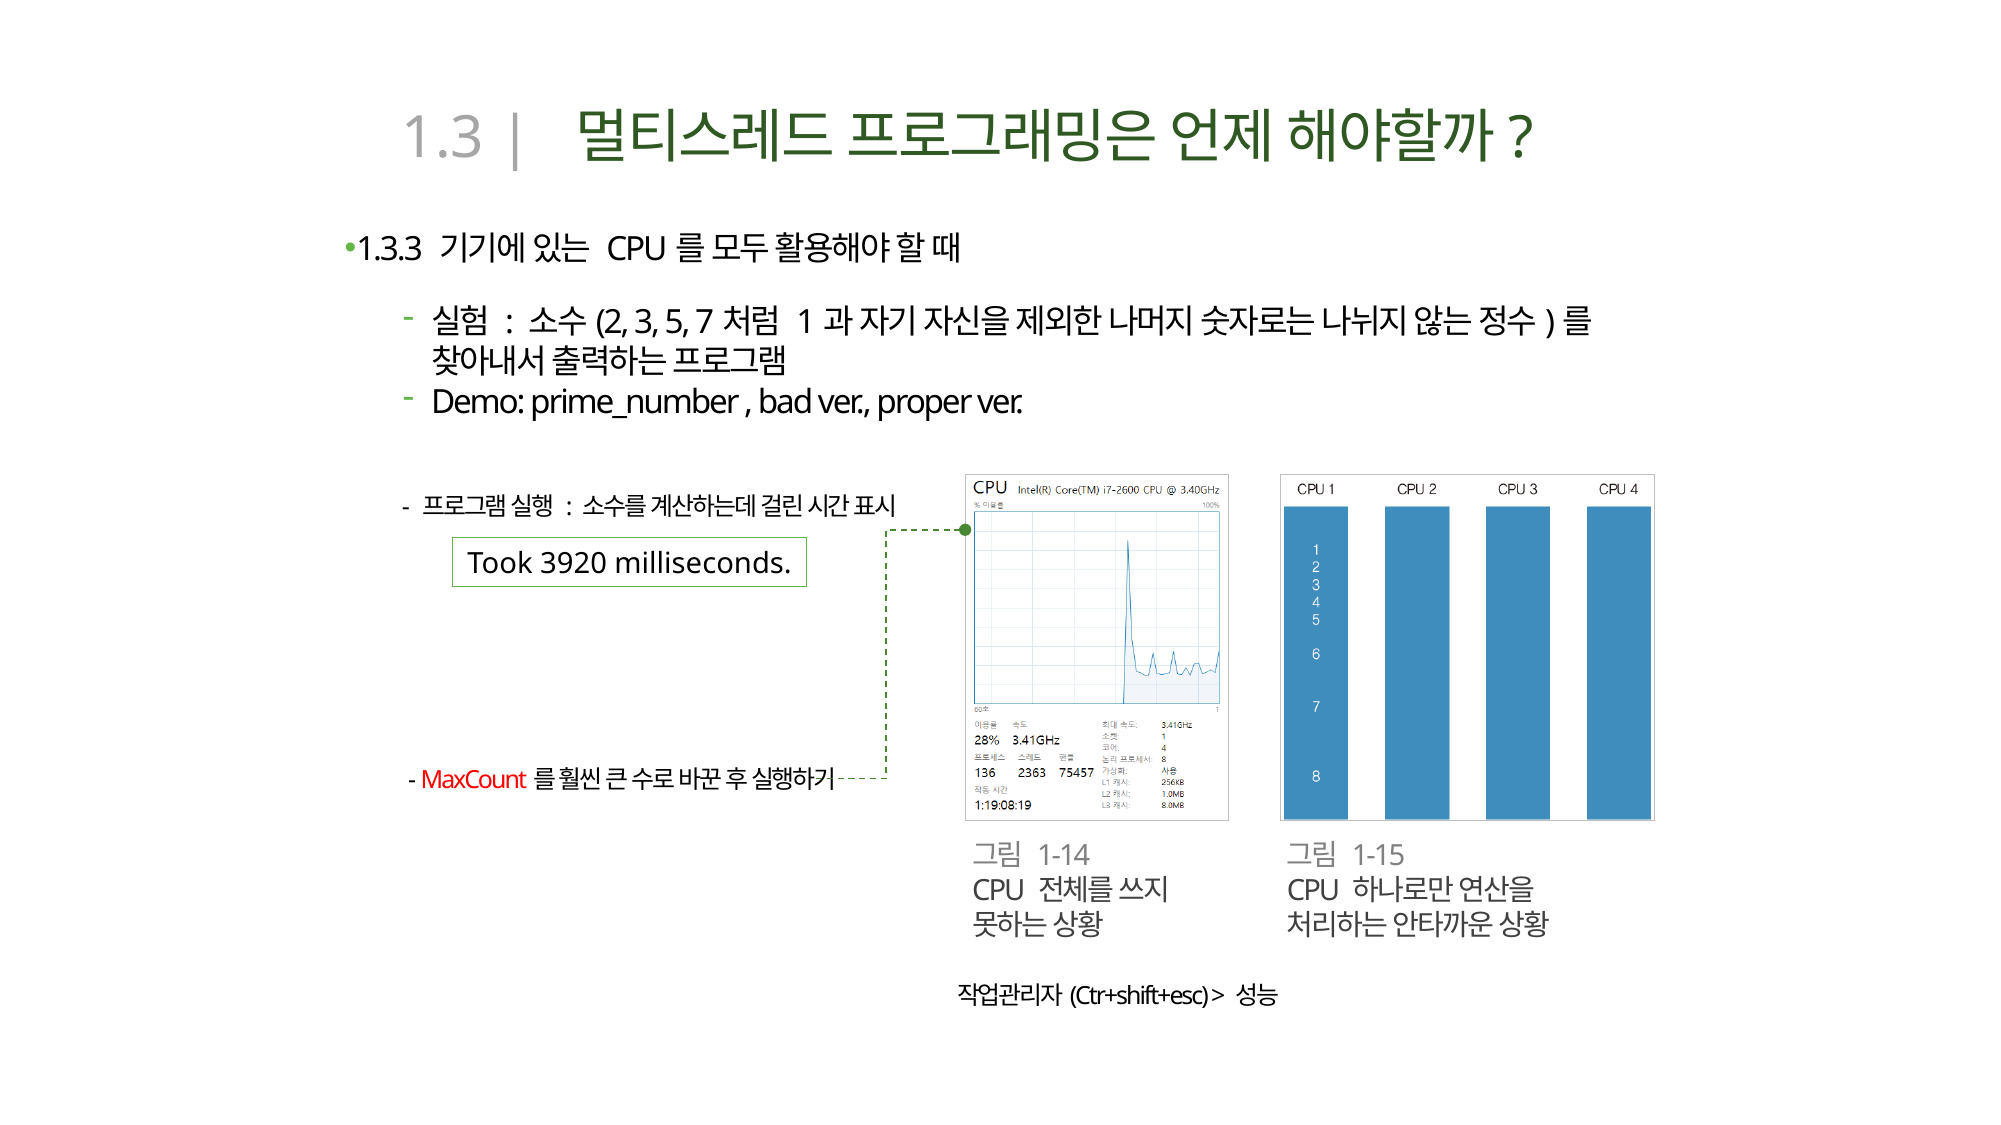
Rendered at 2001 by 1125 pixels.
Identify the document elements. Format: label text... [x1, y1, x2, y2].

text_box 1.3.3 기기에 있는 CPU를 모두 활용해야 할 때 [329, 200, 1671, 275]
picture [1279, 473, 1655, 822]
text_box 그림 1-15 CPU 하나로만 연산을 처리하는 안타까운 상황 [1272, 829, 1647, 949]
text_box Took 3920 milliseconds. [452, 537, 807, 587]
text_box [816, 523, 964, 780]
text_box - MaxCount를 훨씬 큰 수로 바꾼 후 실행하기 [393, 756, 885, 802]
text_box 1.3 | 멀티스레드 프로그래밍은 언제 해야할까? [387, 91, 1750, 177]
text_box 작업관리자(Ctr+shift+esc) > 성능 [942, 972, 1319, 1017]
text_box 그림 1-14 CPU 전체를 쓰지 못하는 상황 [957, 829, 1229, 949]
text_box 실험 : 소수(2, 3, 5, 7처럼 1과 자기 자신을 제외한 나머지 숫자로는 나뉘지 않는 정수)를 찾아내서 출력하는 프로그램 Demo: prime_number , bad ver., proper ver. [387, 293, 1671, 428]
picture [964, 473, 1230, 822]
text_box - 프로그램 실행 : 소수를 계산하는데 걸린 시간 표시 [387, 482, 943, 528]
